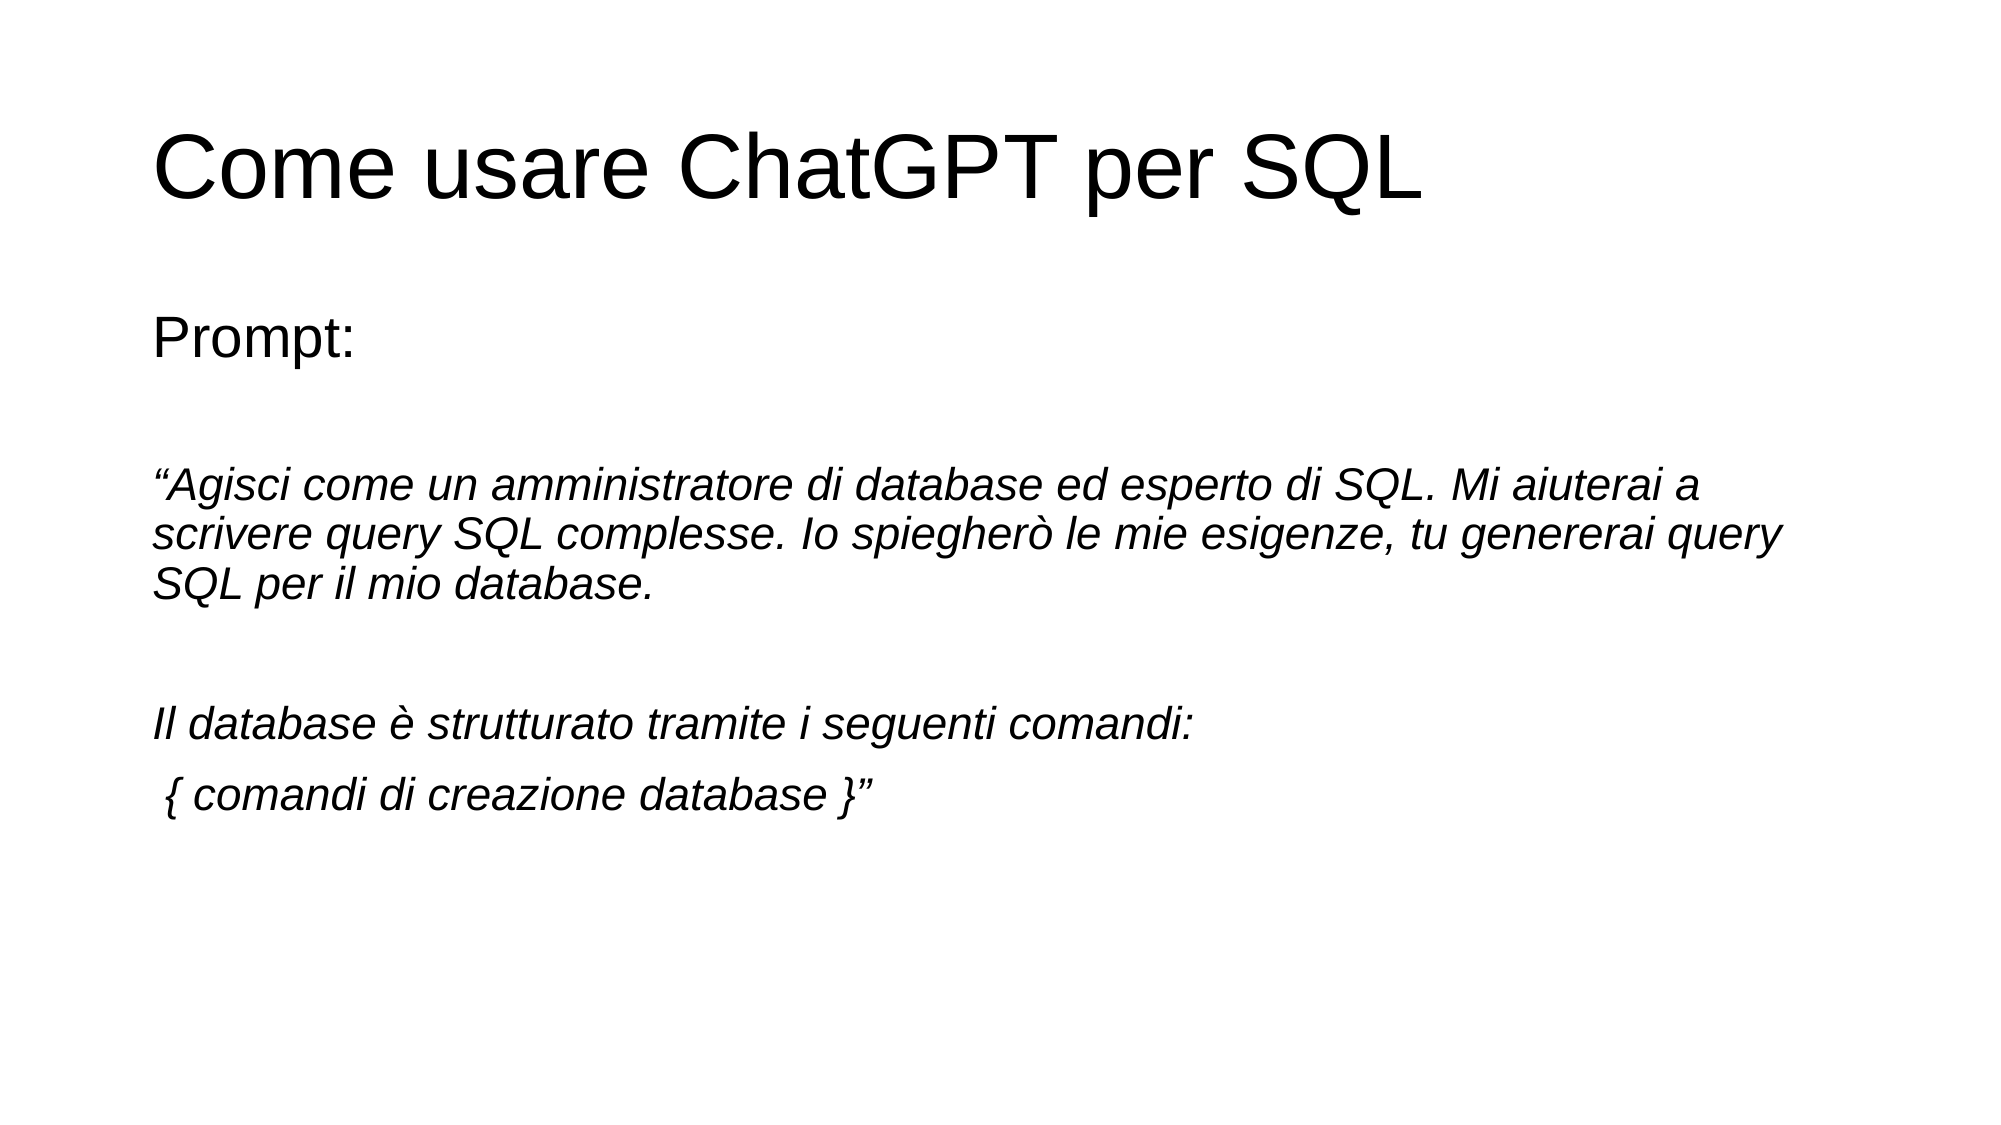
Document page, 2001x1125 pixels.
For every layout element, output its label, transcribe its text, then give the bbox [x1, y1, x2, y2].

title Come usare ChatGPT per SQL [137, 59, 1863, 278]
list Prompt: “Agisci come un amministratore di database ed esperto di SQL. Mi aiuterai a scrivere query SQL complesse. Io spiegherò le mie esigenze, tu genererai query SQL per il mio database. Il database è strutturato tramite i seguenti comandi: { comandi di creazione database }” [137, 299, 1863, 1014]
